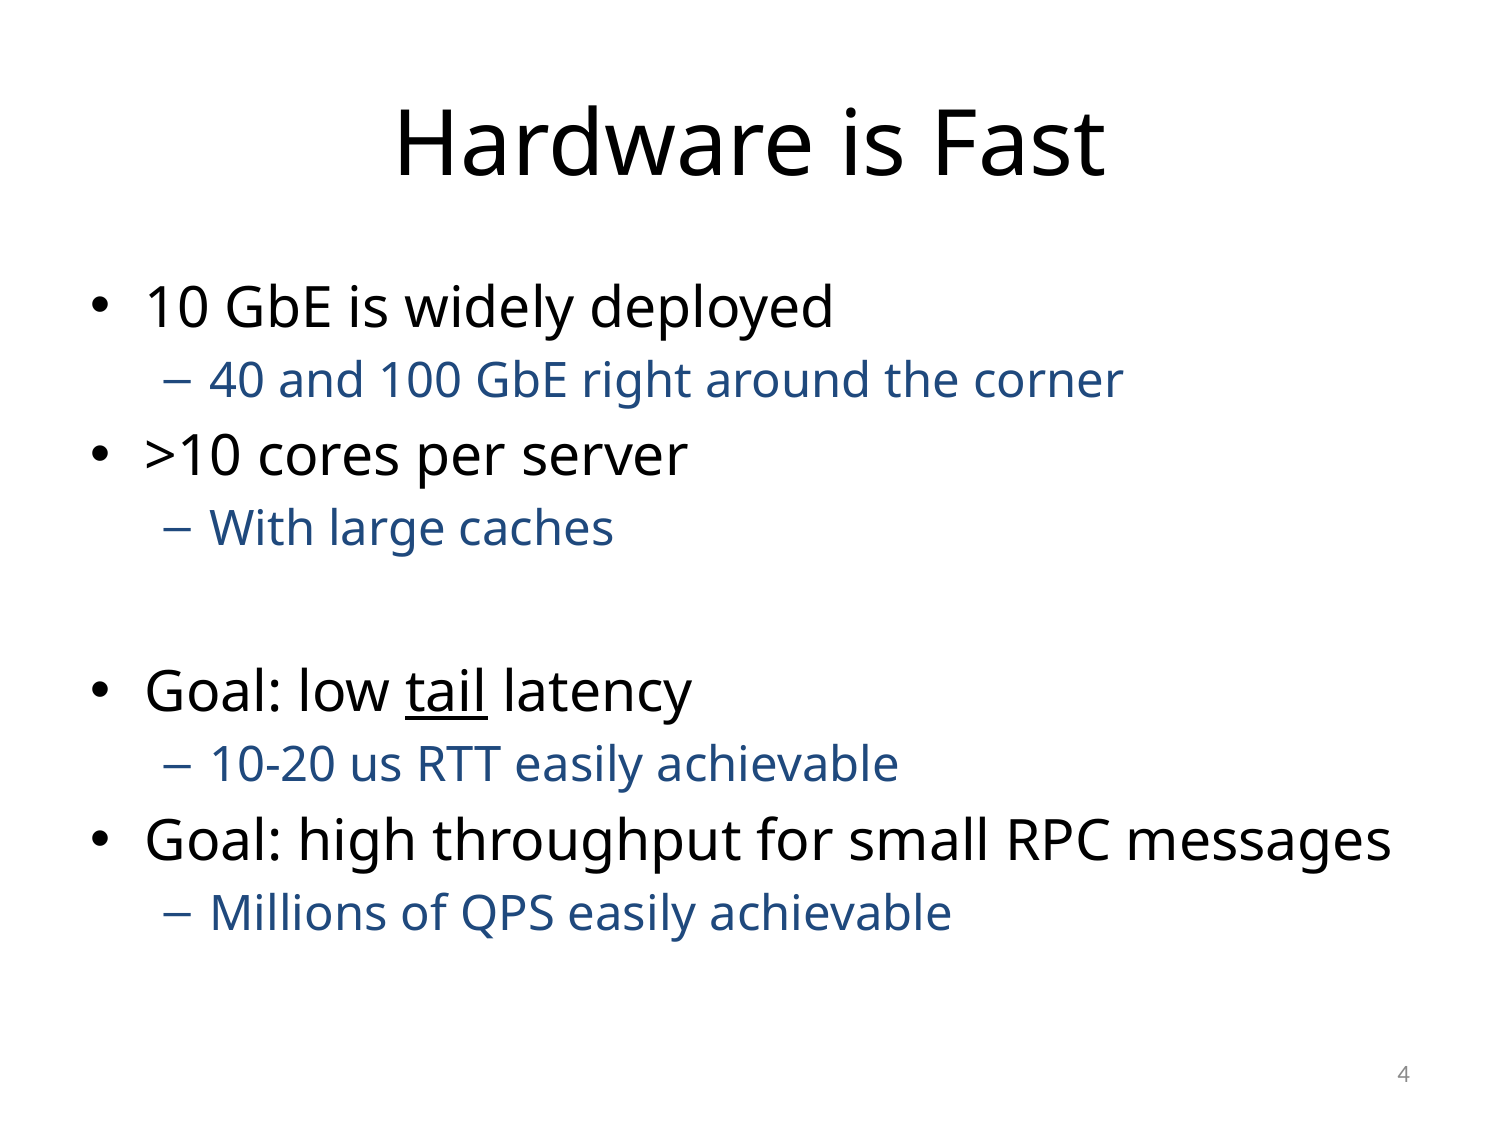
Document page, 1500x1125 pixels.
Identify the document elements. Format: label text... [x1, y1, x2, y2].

title Hardware is Fast [75, 45, 1425, 233]
slide_number 4 [1074, 1042, 1425, 1103]
list 10 GbE is widely deployed 40 and 100 GbE right around the corner >10 cores per server With large caches Goal: low tail latency 10-20 us RTT easily achievable Goal: high throughput for small RPC messages Millions of QPS easily achievable [75, 262, 1425, 1005]
